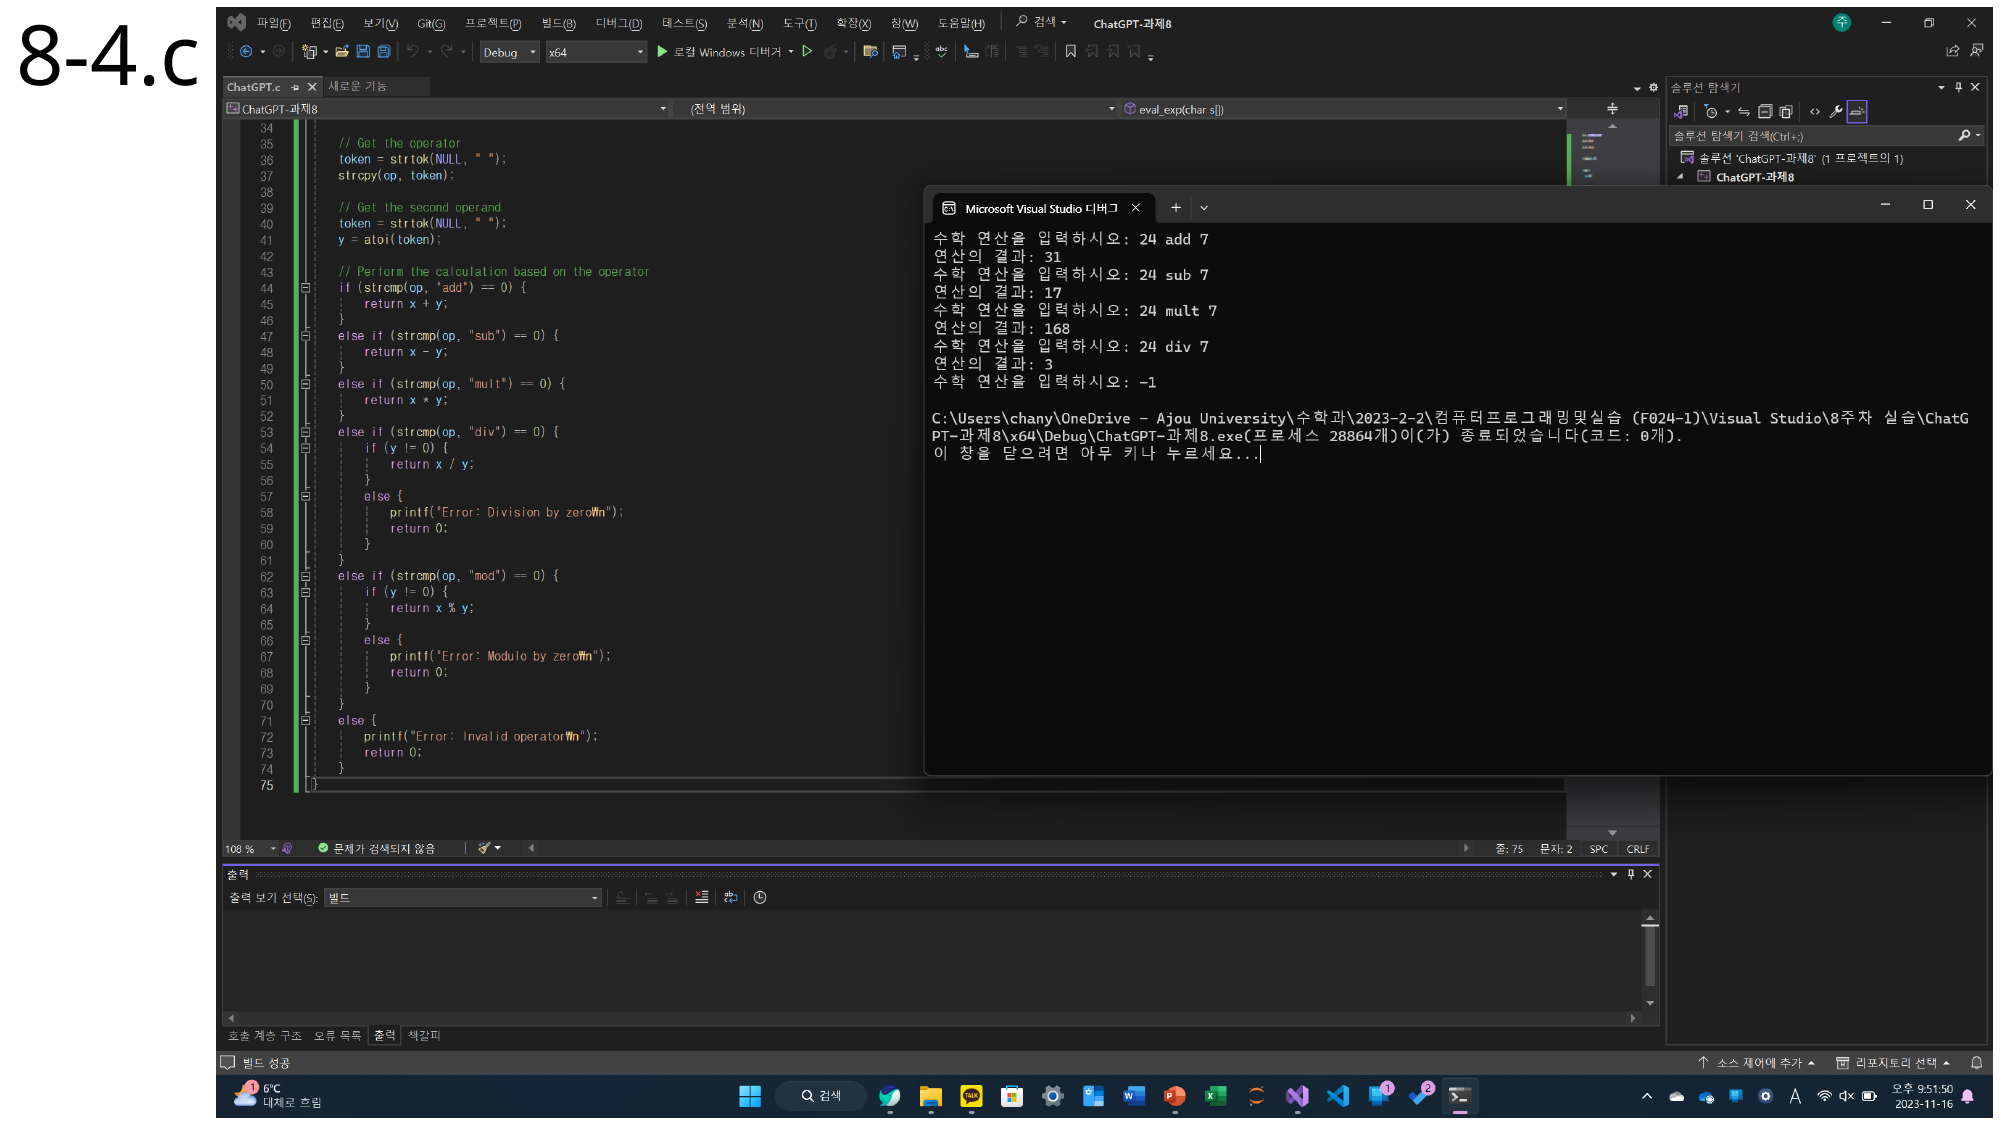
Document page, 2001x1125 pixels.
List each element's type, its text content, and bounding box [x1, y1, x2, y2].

title 8-4.c [0, 0, 217, 111]
picture [216, 7, 1993, 1118]
